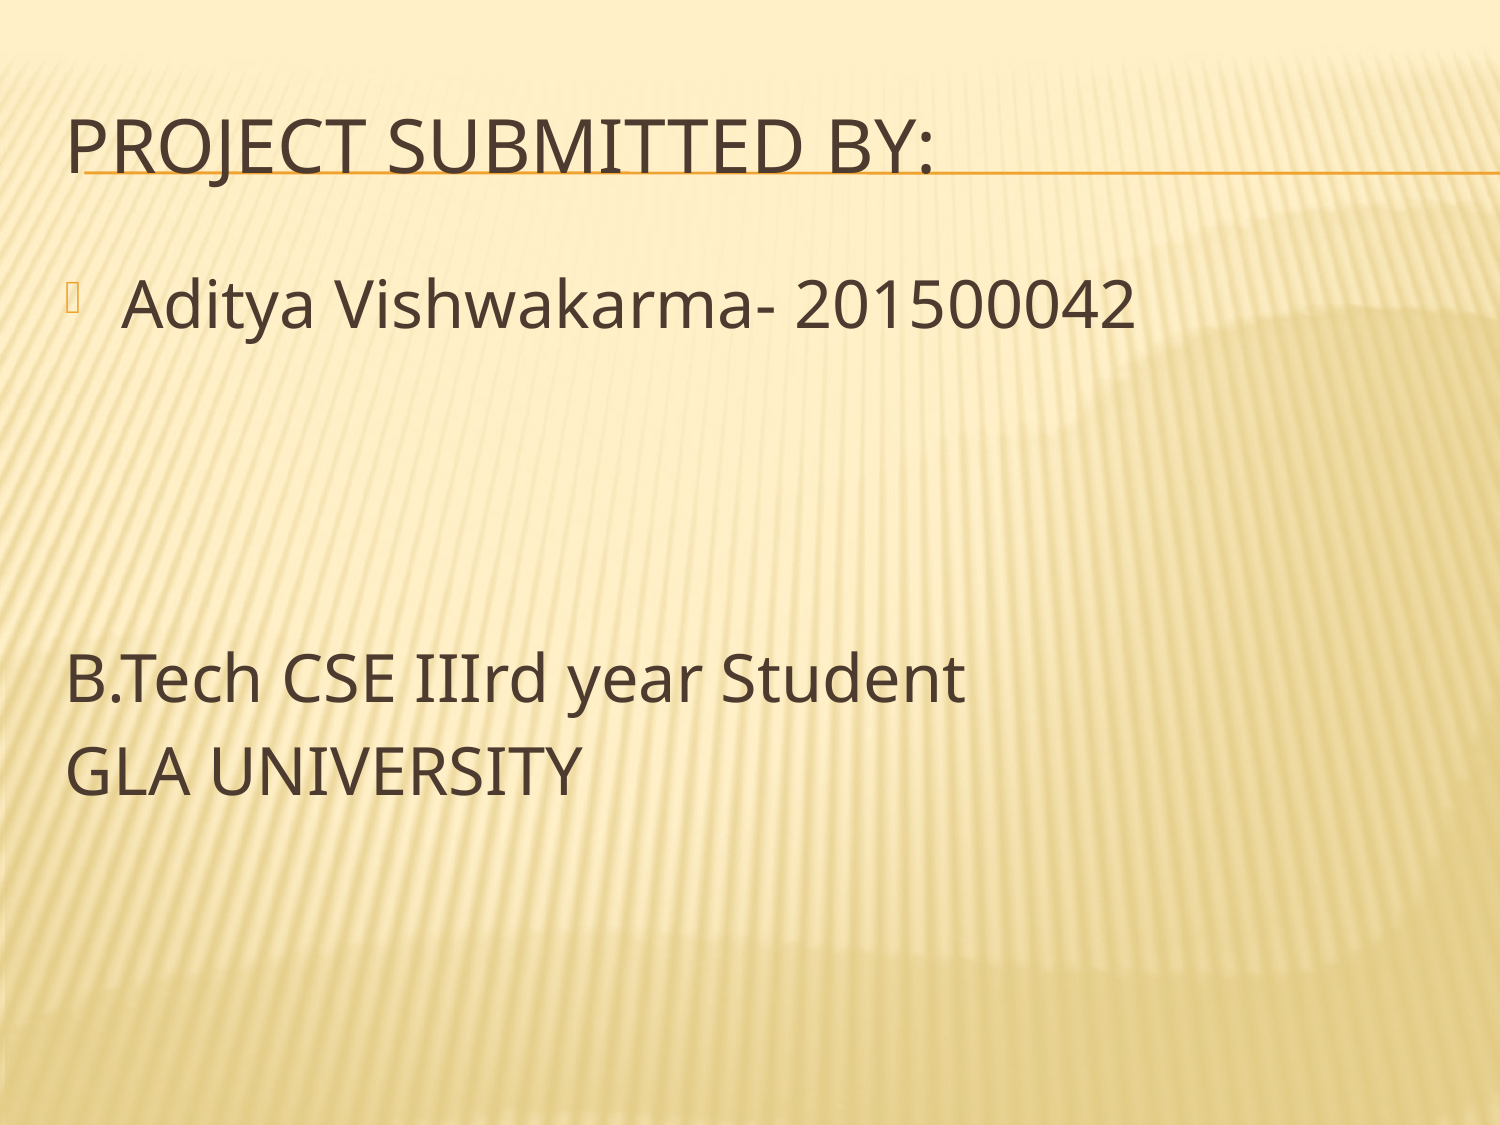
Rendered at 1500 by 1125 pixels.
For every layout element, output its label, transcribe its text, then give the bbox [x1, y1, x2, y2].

list Aditya Vishwakarma- 201500042 B.Tech CSE IIIrd year Student GLA UNIVERSITY [50, 254, 1475, 998]
title Project submitted by: [50, 75, 1475, 213]
